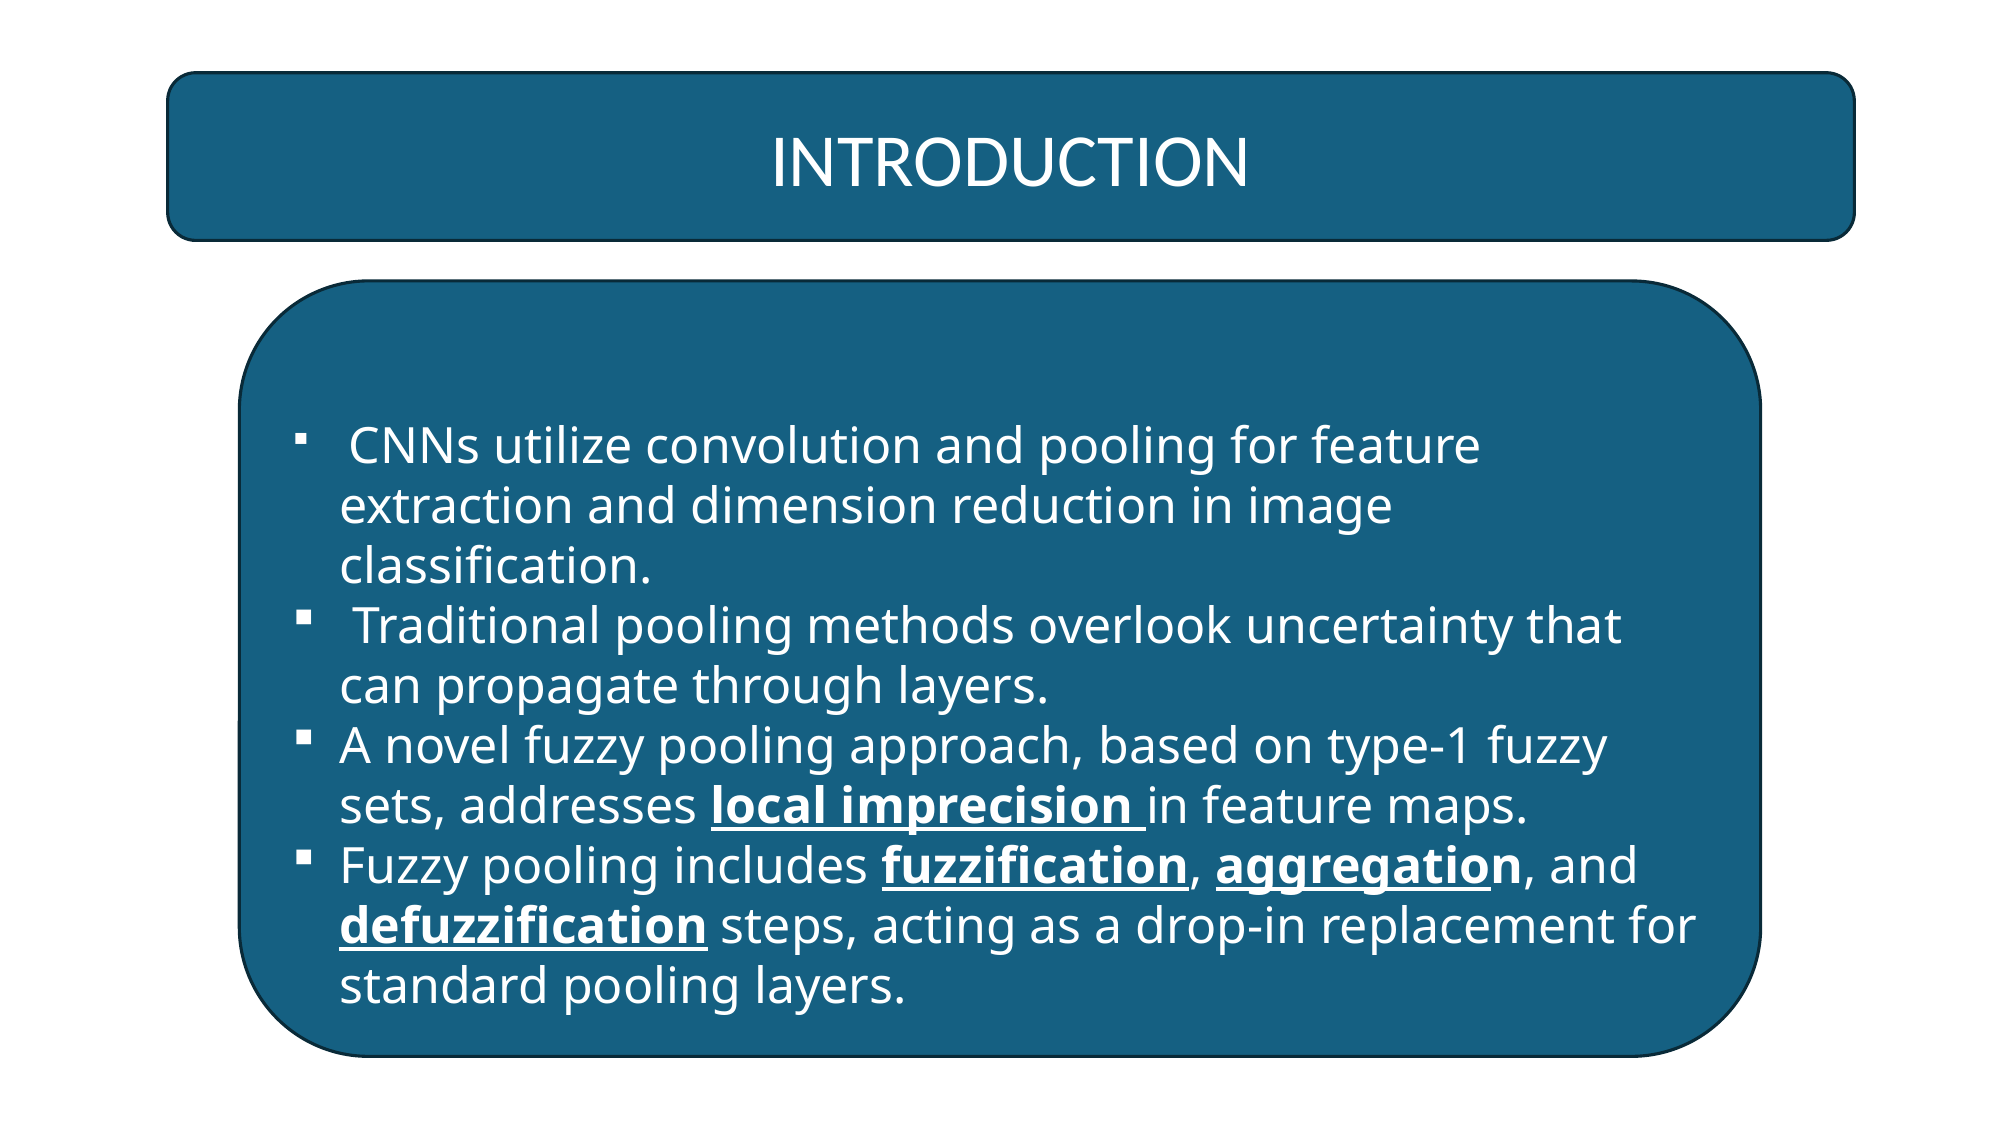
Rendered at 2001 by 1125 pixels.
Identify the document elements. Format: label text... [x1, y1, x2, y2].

text_box INTRODUCTION [166, 71, 1856, 242]
text_box CNNs utilize convolution and pooling for feature extraction and dimension reduction in image classification. Traditional pooling methods overlook uncertainty that can propagate through layers. A novel fuzzy pooling approach, based on type-1 fuzzy sets, addresses local imprecision in feature maps. Fuzzy pooling includes fuzzification, aggregation, and defuzzification steps, acting as a drop-in replacement for standard pooling layers. [237, 279, 1763, 1058]
